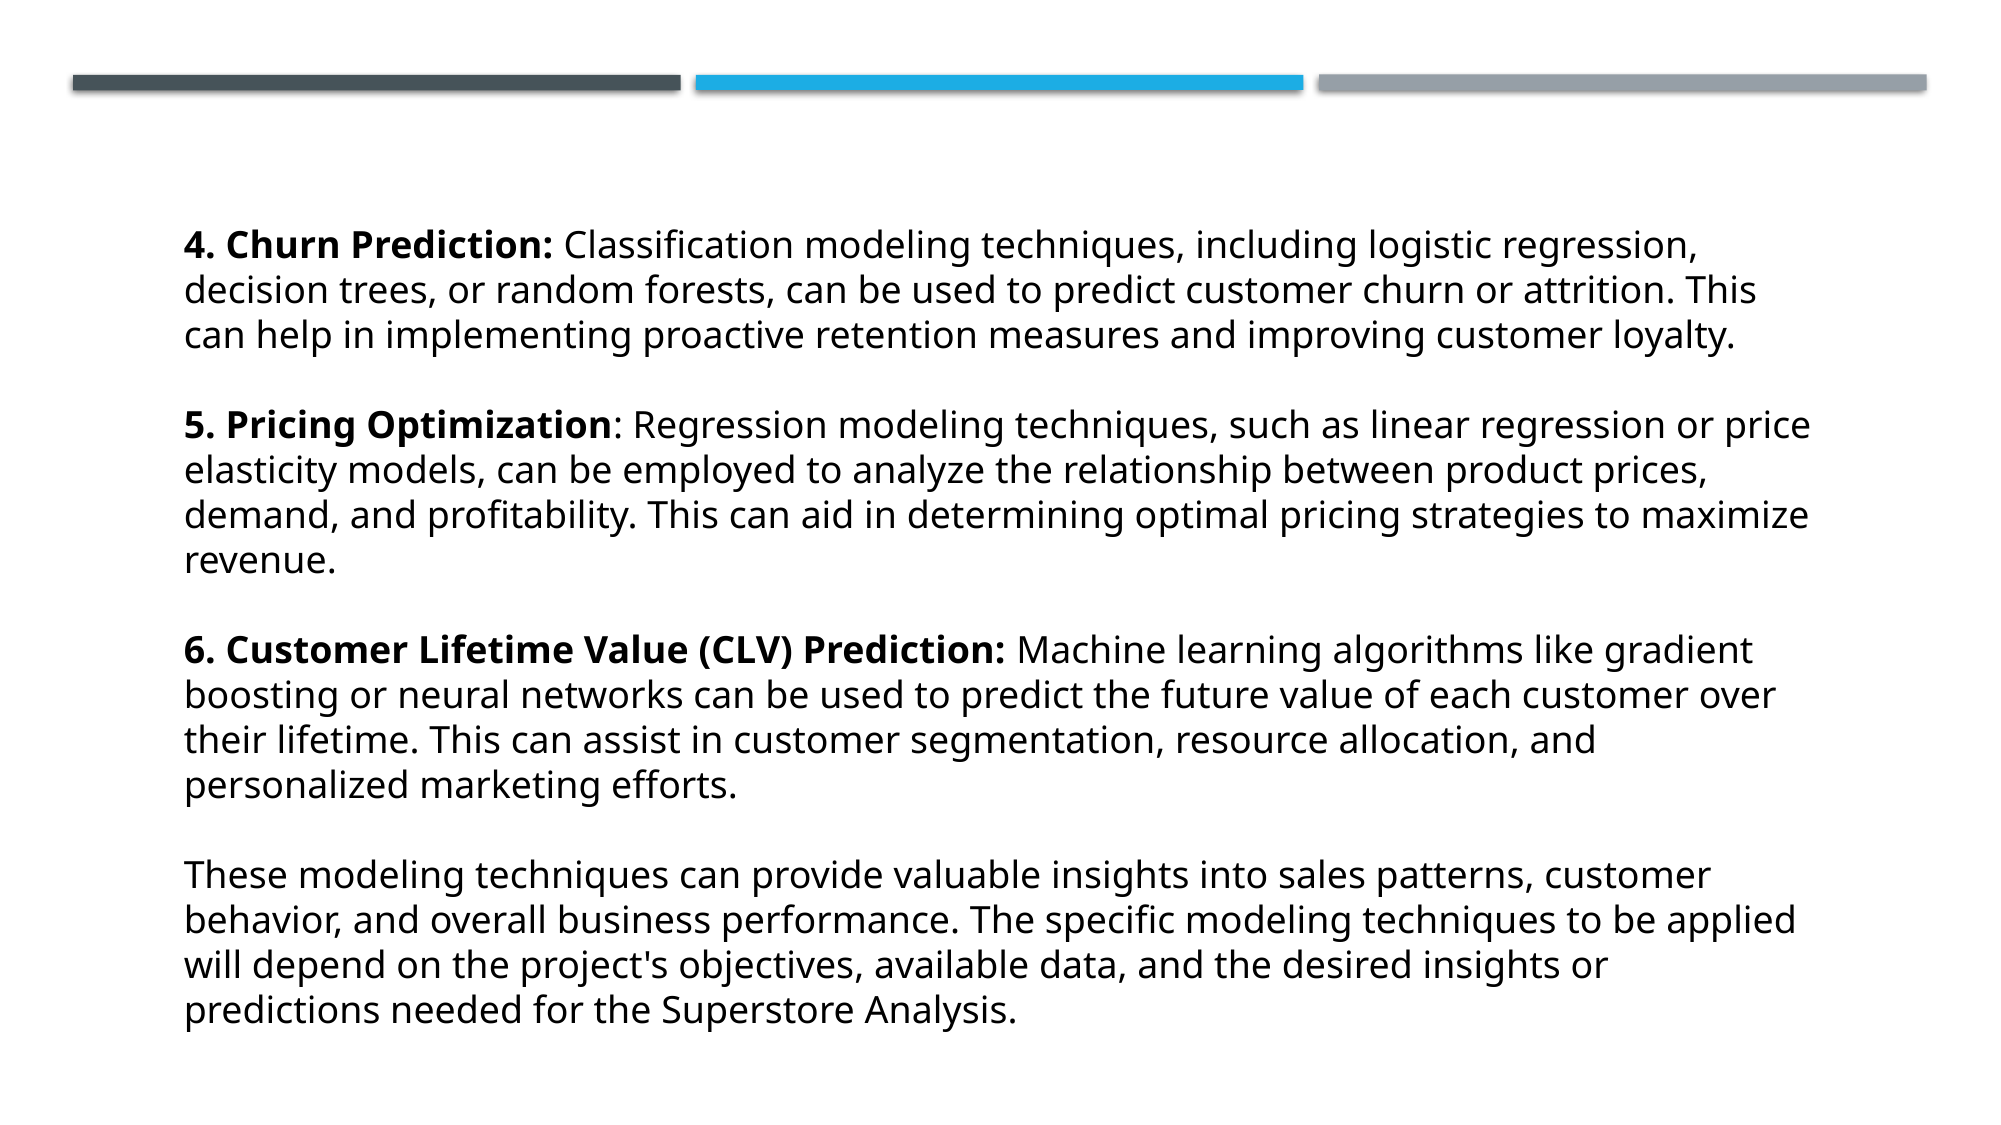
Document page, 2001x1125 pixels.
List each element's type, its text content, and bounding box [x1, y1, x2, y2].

text_box 4. Churn Prediction: Classification modeling techniques, including logistic regression, decision trees, or random forests, can be used to predict customer churn or attrition. This can help in implementing proactive retention measures and improving customer loyalty. 5. Pricing Optimization: Regression modeling techniques, such as linear regression or price elasticity models, can be employed to analyze the relationship between product prices, demand, and profitability. This can aid in determining optimal pricing strategies to maximize revenue. 6. Customer Lifetime Value (CLV) Prediction: Machine learning algorithms like gradient boosting or neural networks can be used to predict the future value of each customer over their lifetime. This can assist in customer segmentation, resource allocation, and personalized marketing efforts. These modeling techniques can provide valuable insights into sales patterns, customer behavior, and overall business performance. The specific modeling techniques to be applied will depend on the project's objectives, available data, and the desired insights or predictions needed for the Superstore Analysis. [169, 213, 1831, 1083]
